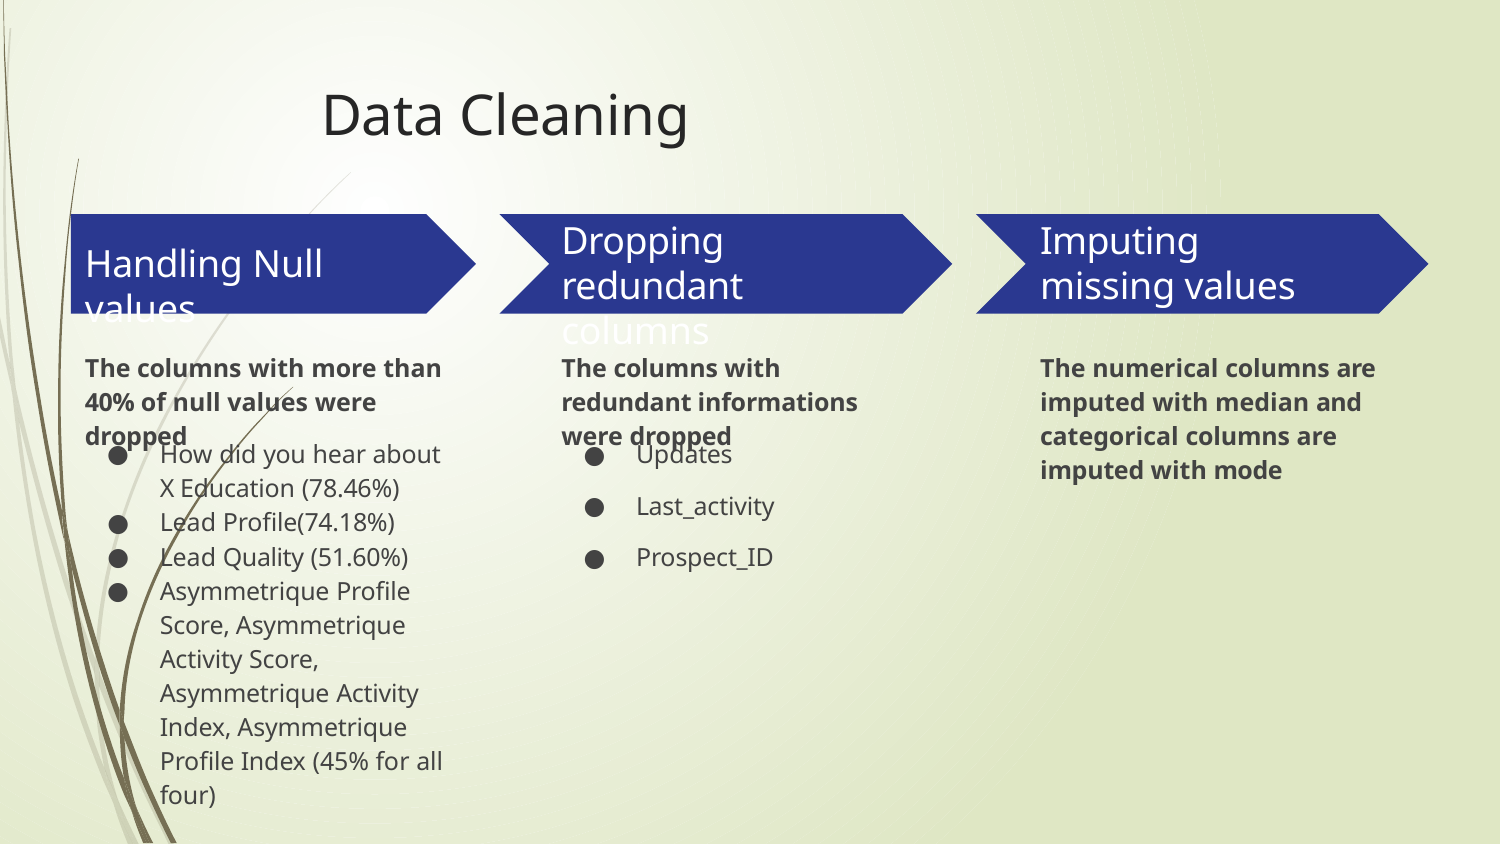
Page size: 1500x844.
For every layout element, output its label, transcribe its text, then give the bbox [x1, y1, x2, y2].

text_box [499, 214, 559, 314]
text_box Imputing missing values [1037, 214, 1331, 307]
text_box The columns with redundant informations were dropped [559, 346, 883, 451]
text_box Dropping redundant columns [559, 214, 893, 352]
text_box How did you hear about X Education (78.46%) Lead Profile(74.18%) Lead Quality (51.60%) Asymmetrique Profile Score, Asymmetrique Activity Score, Asymmetrique Activity Index, Asymmetrique Profile Index (45% for all four) [105, 432, 487, 810]
text_box The numerical columns are imputed with median and categorical columns are imputed with mode [1037, 346, 1411, 485]
text_box [70, 214, 476, 314]
title Data Cleaning [319, 76, 1416, 220]
text_box Updates Last_activity Prospect_ID [581, 436, 777, 572]
text_box The columns with more than 40% of null values were dropped [82, 346, 460, 451]
text_box [893, 214, 953, 314]
text_box Handling Null values [82, 237, 428, 330]
text_box [975, 214, 1429, 314]
